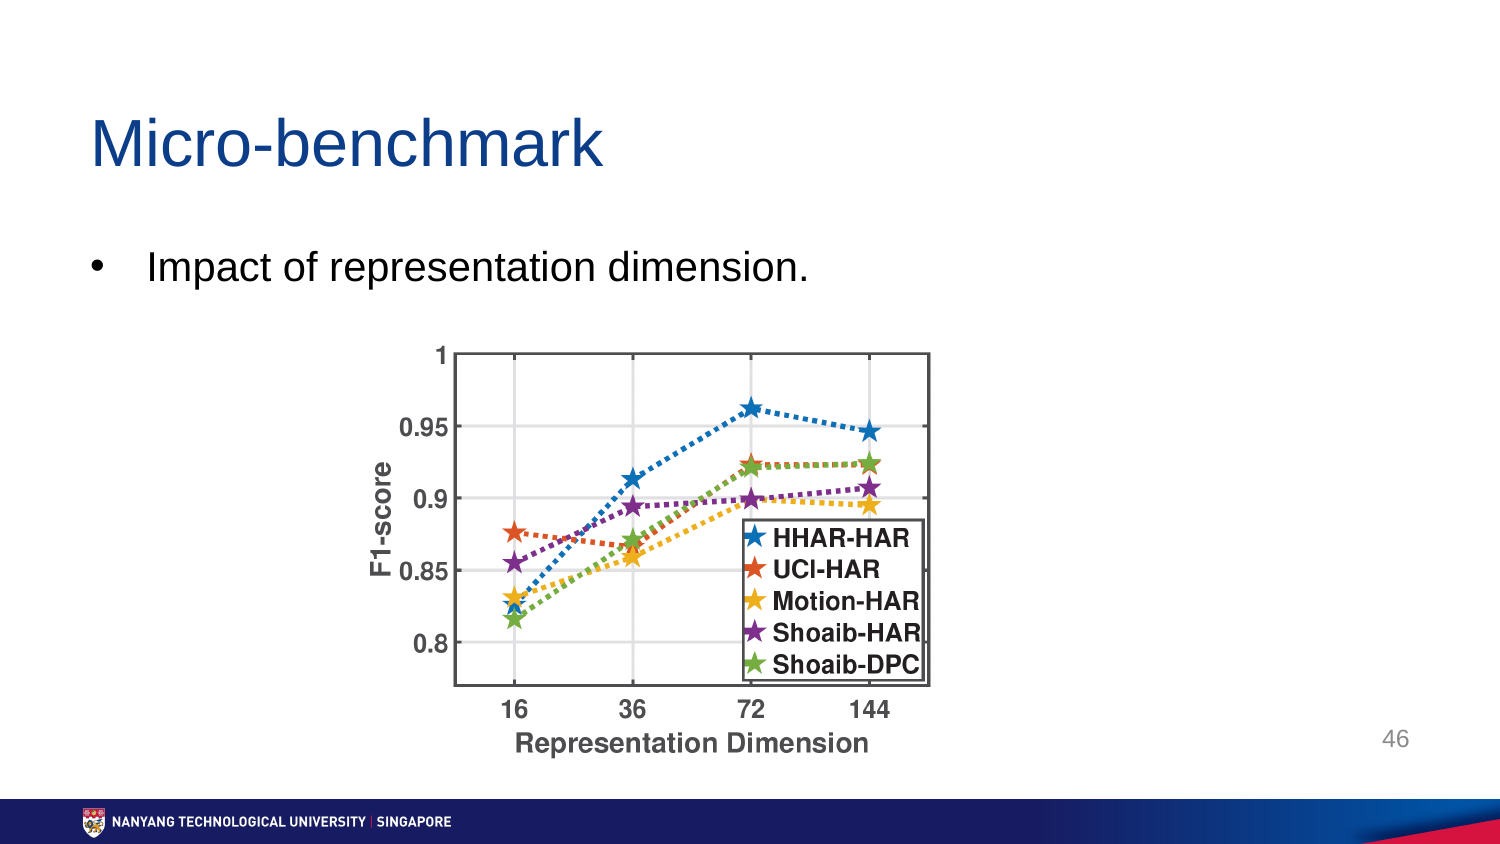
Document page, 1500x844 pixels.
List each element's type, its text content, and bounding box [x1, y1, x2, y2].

picture [351, 325, 961, 772]
picture [0, 799, 1500, 844]
title Micro-benchmark [75, 69, 1425, 210]
list Impact of representation dimension. [75, 232, 1425, 781]
